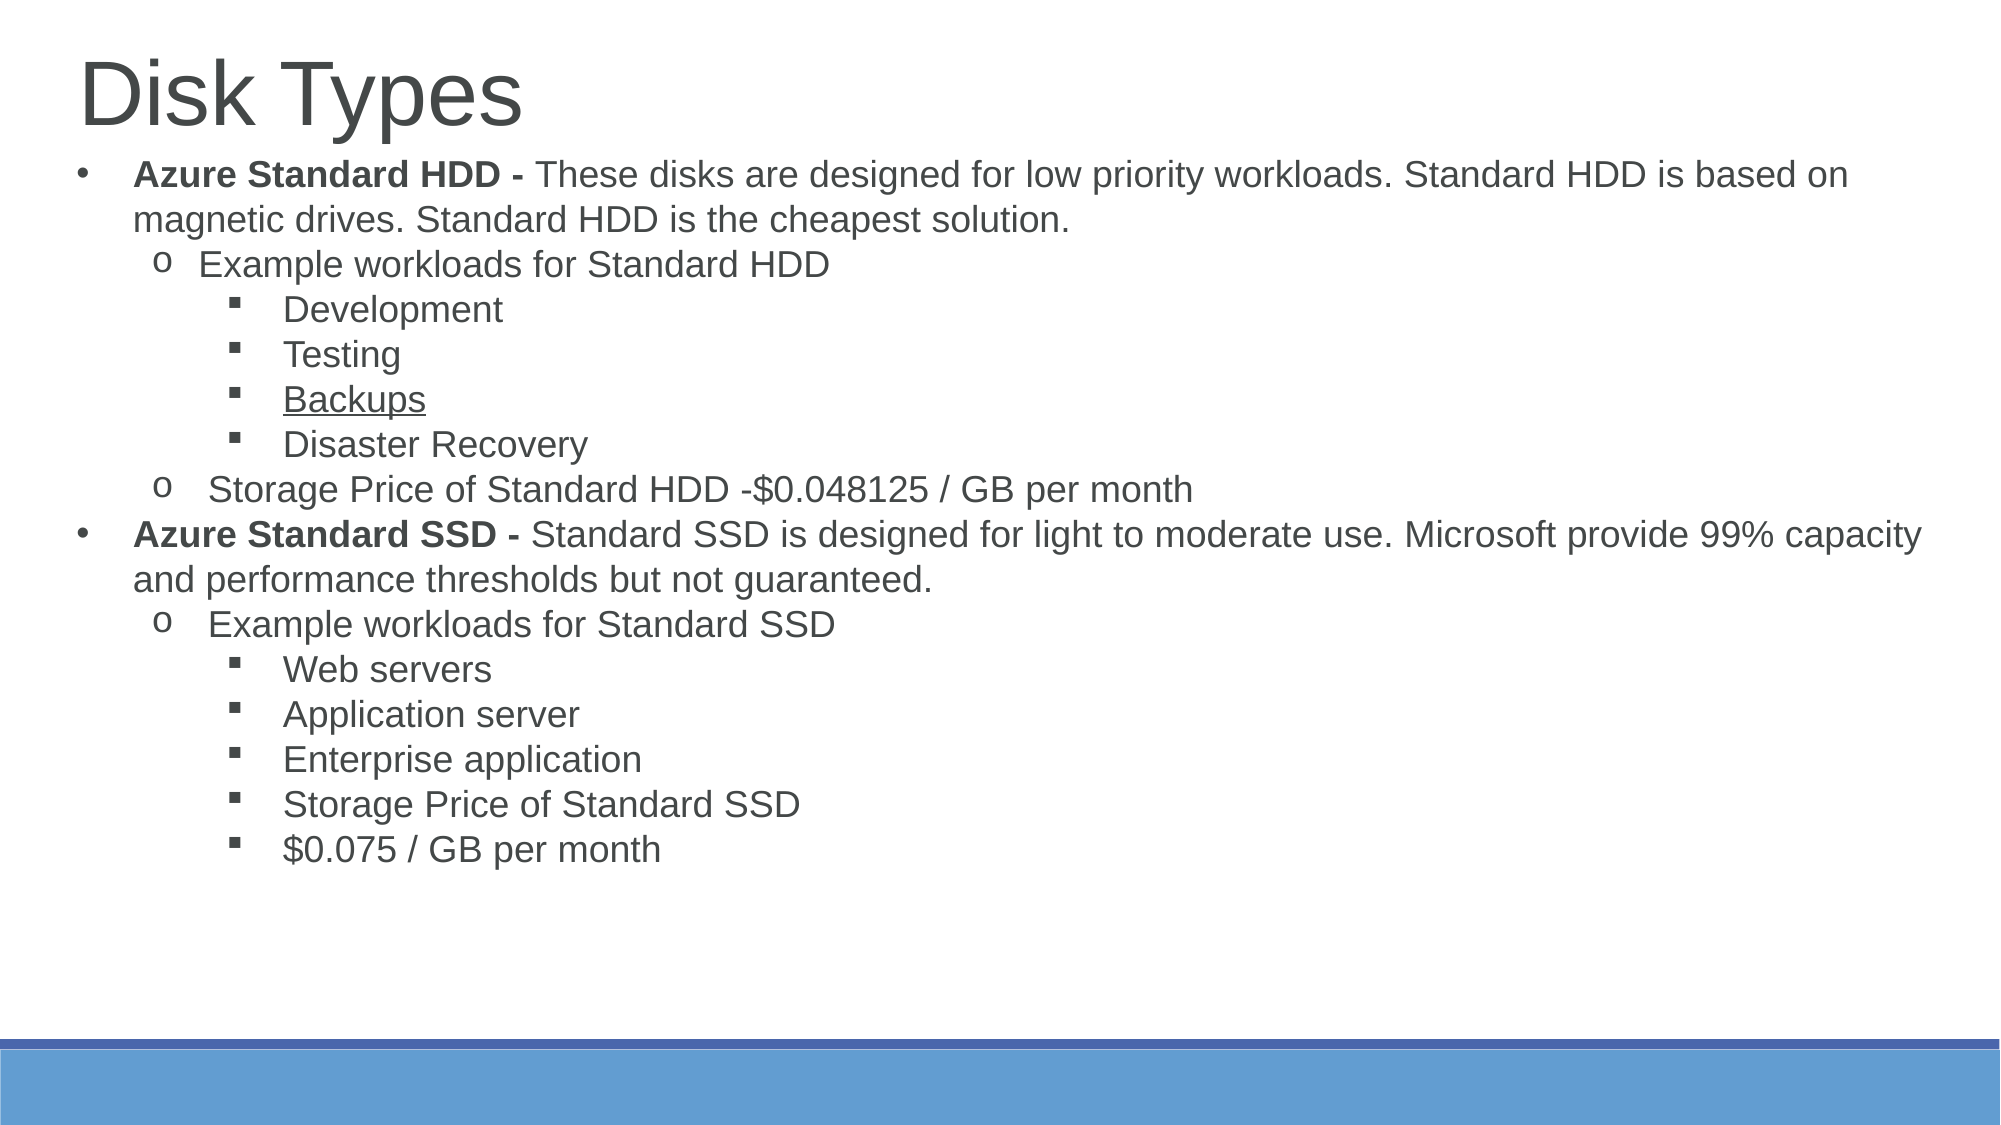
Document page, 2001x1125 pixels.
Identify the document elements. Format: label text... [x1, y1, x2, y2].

text_box Disk Types [76, 31, 1960, 144]
text_box Azure Standard HDD - These disks are designed for low priority workloads. Standard HDD is based on magnetic drives. Standard HDD is the cheapest solution. Example workloads for Standard HDD Development Testing Backups Disaster Recovery Storage Price of Standard HDD -$0.048125 / GB per month Azure Standard SSD - Standard SSD is designed for light to moderate use. Microsoft provide 99% capacity and performance thresholds but not guaranteed. Example workloads for Standard SSD Web servers Application server Enterprise application Storage Price of Standard SSD $0.075 / GB per month [76, 147, 1931, 915]
